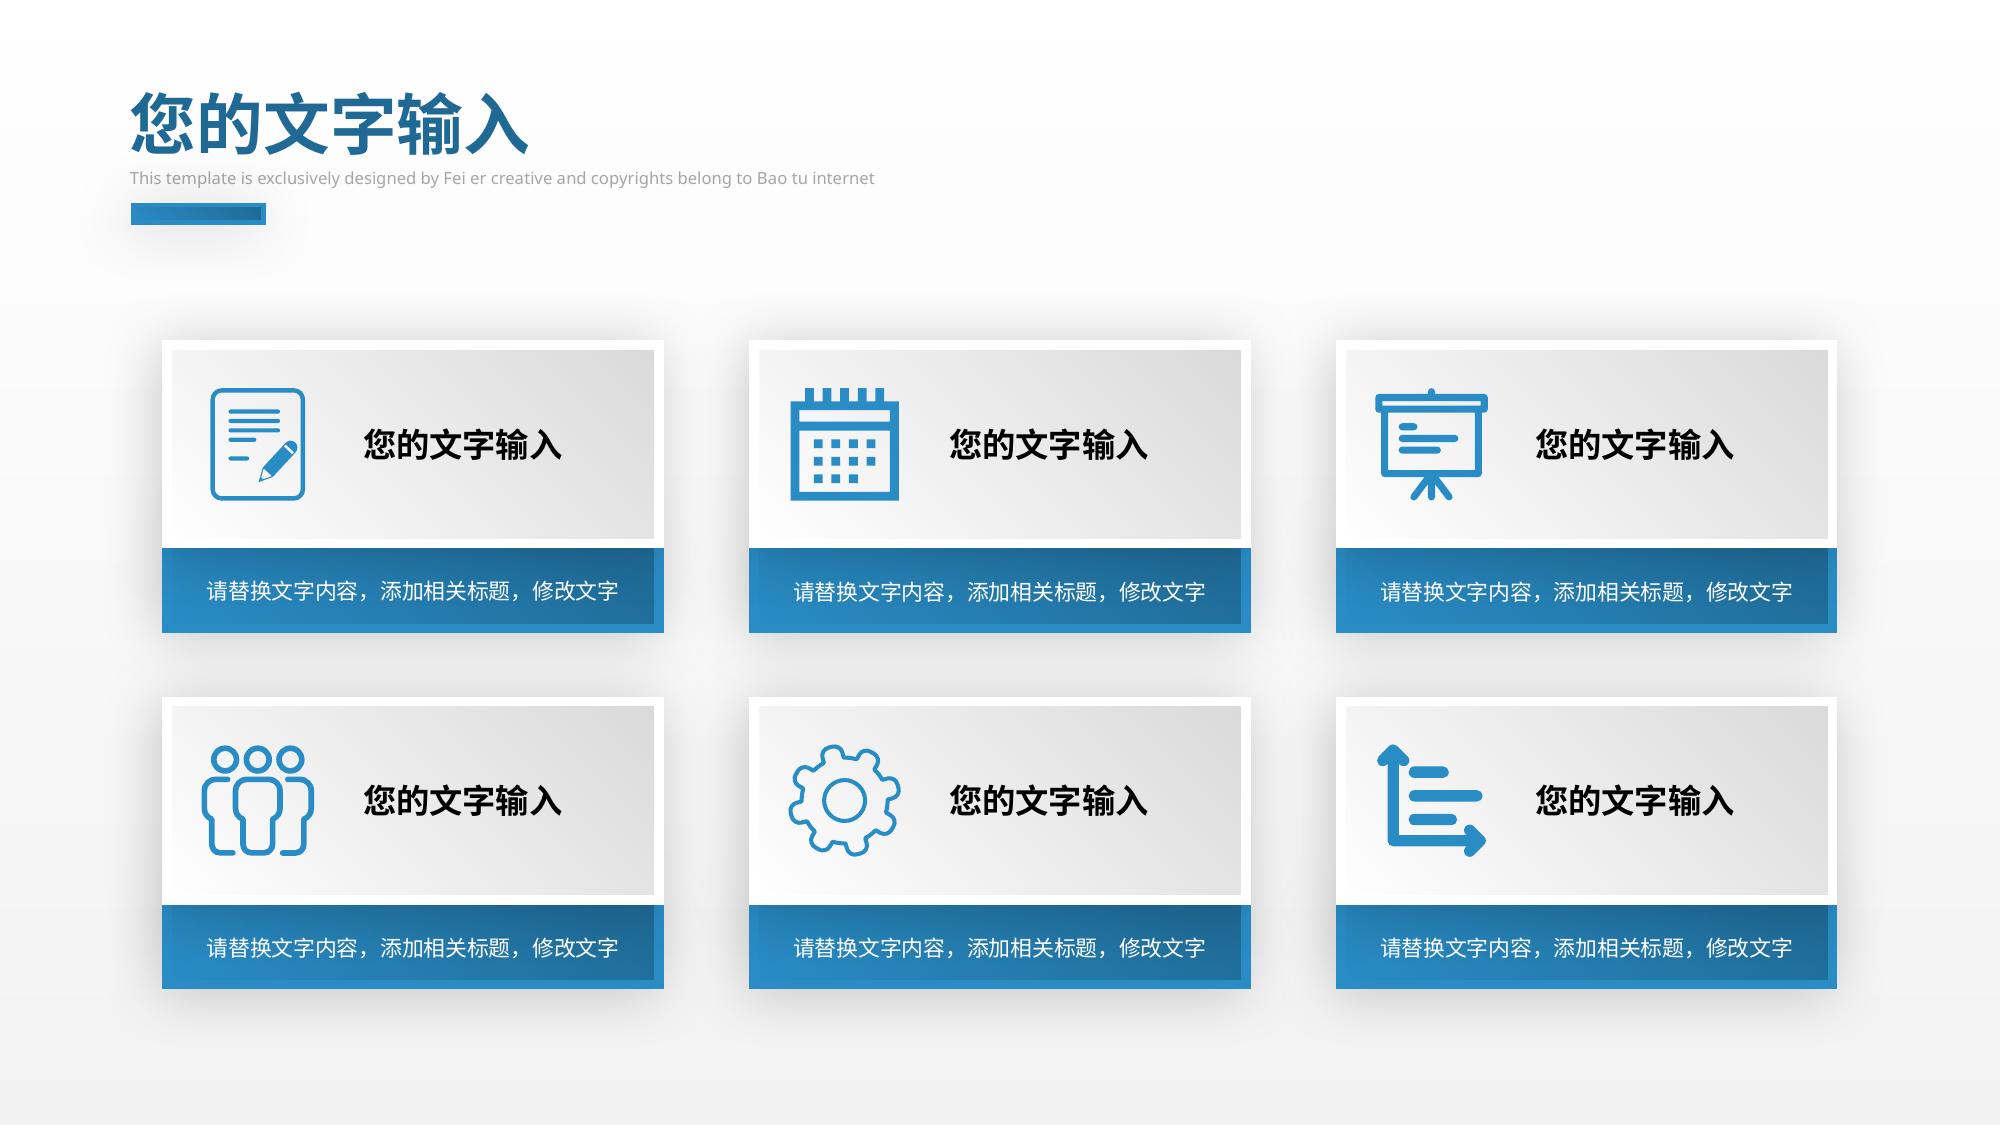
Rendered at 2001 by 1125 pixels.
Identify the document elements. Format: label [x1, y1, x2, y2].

text_box [115, 75, 998, 223]
text_box [753, 701, 1246, 985]
text_box [167, 344, 660, 629]
text_box [1340, 701, 1833, 985]
text_box [1340, 344, 1833, 629]
text_box [753, 344, 1246, 629]
text_box [167, 701, 660, 985]
